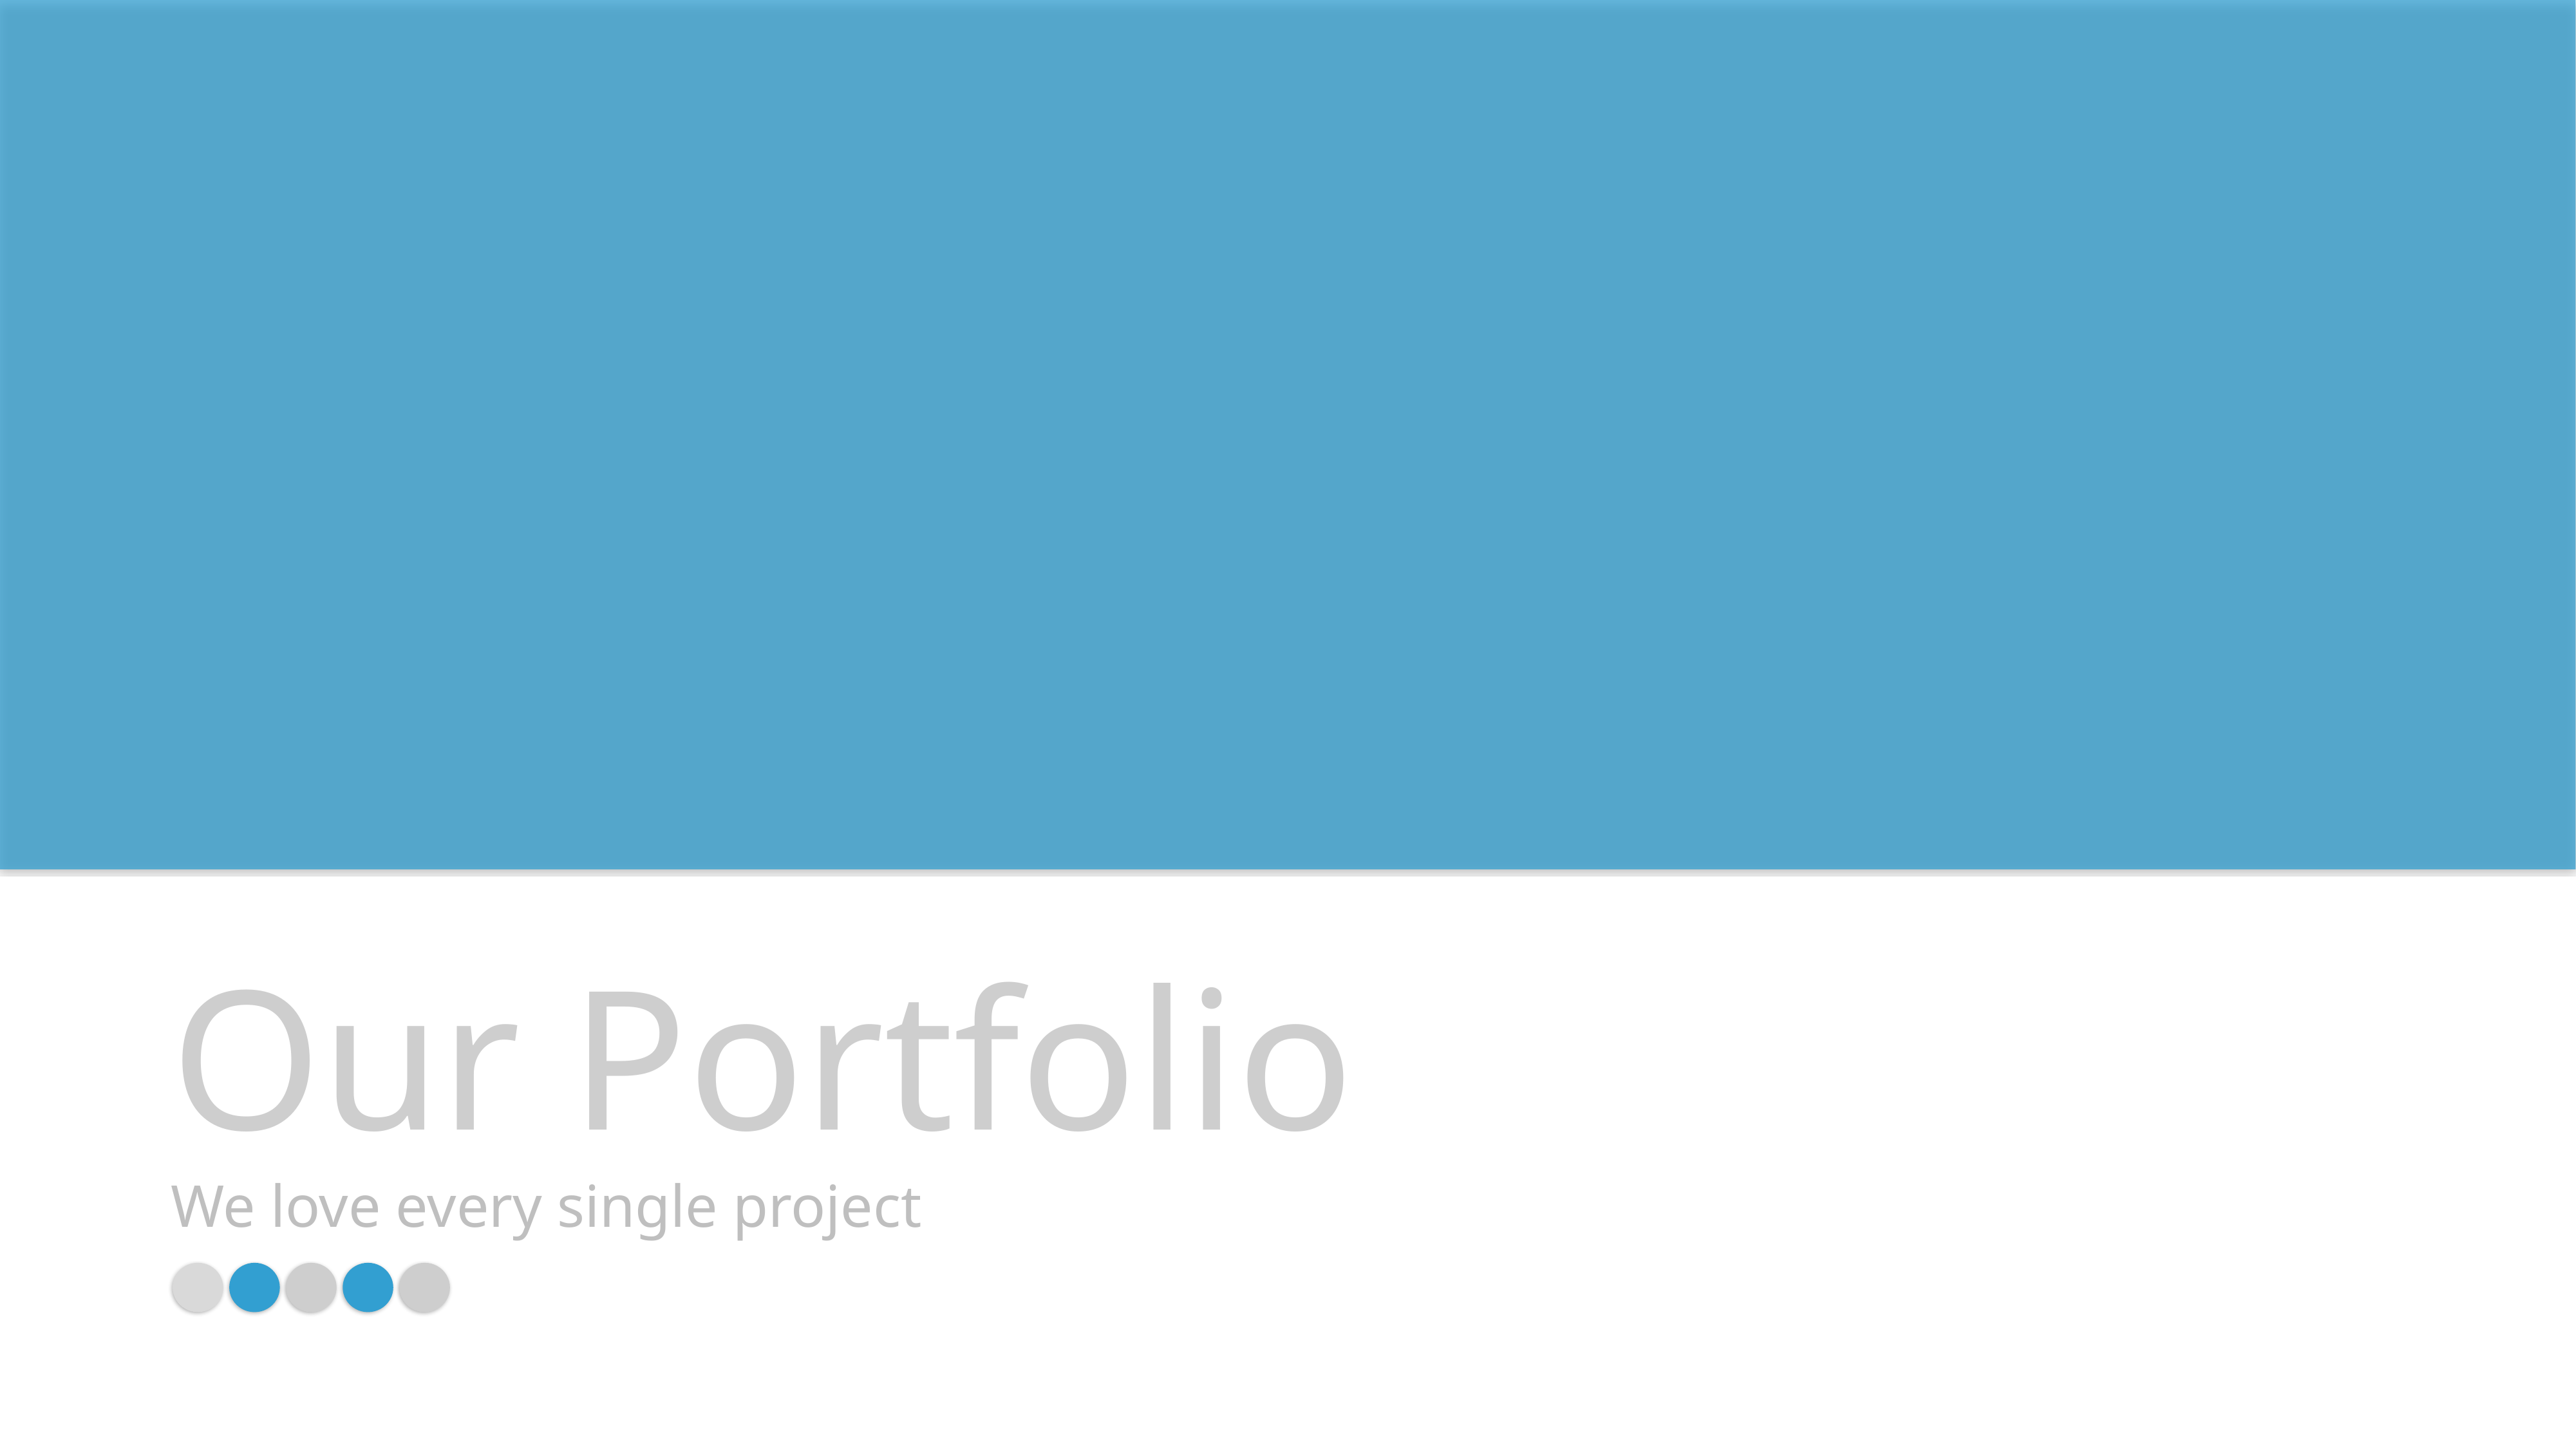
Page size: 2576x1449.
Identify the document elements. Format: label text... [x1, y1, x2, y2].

text_box Our Portfolio [145, 899, 1955, 1152]
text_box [172, 1262, 451, 1312]
picture [0, 0, 2576, 870]
text_box We love every single project [145, 1152, 1955, 1270]
